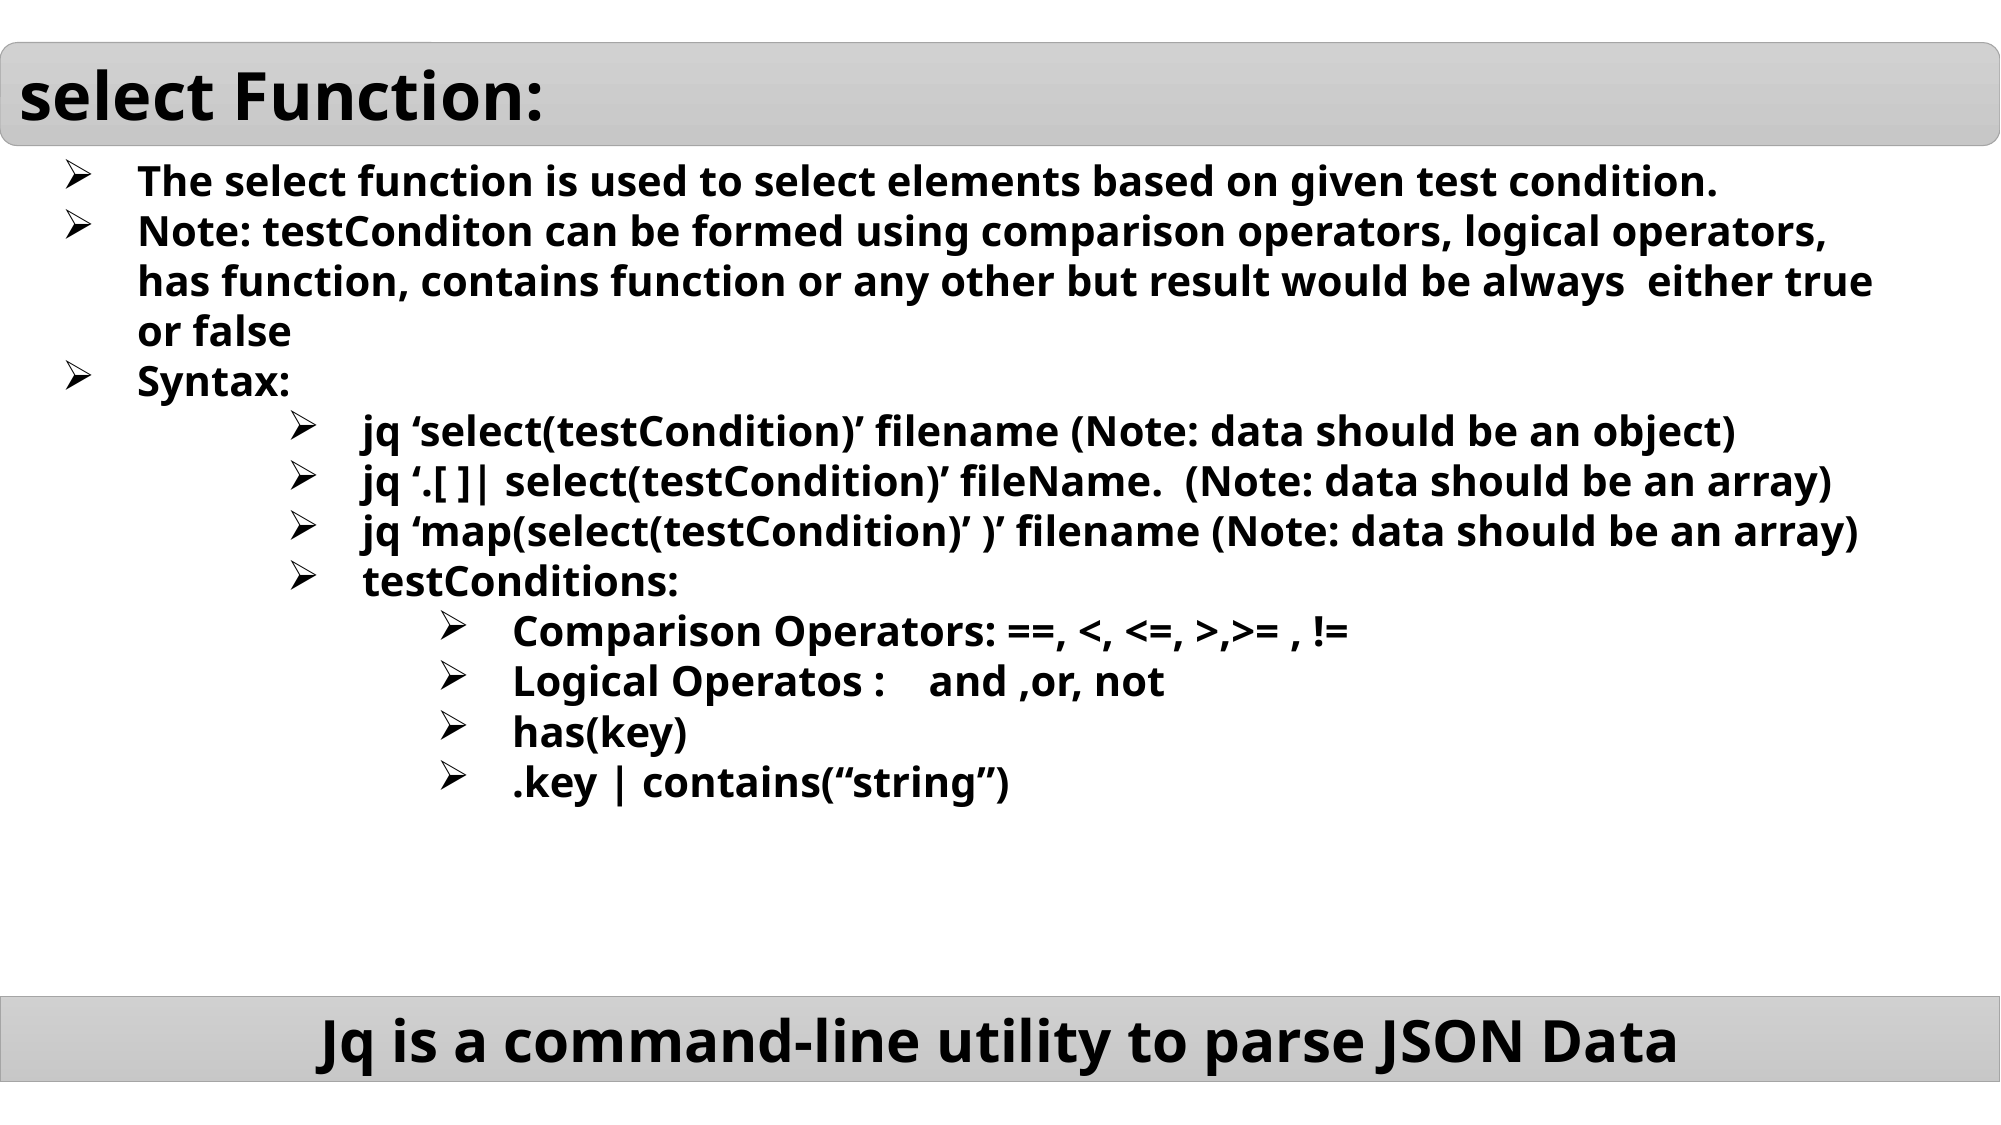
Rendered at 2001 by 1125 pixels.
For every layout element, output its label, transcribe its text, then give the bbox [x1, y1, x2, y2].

text_box Jq is a command-line utility to parse JSON Data [0, 996, 2000, 1082]
text_box The select function is used to select elements based on given test condition. Note: testConditon can be formed using comparison operators, logical operators, has function, contains function or any other but result would be always either true or false Syntax: jq ‘select(testCondition)’ filename (Note: data should be an object) jq ‘.[ ]| select(testCondition)’ fileName. (Note: data should be an array) jq ‘map(select(testCondition)’ )’ filename (Note: data should be an array) testConditions: Comparison Operators: ==, <, <=, >,>= , != Logical Operatos : and ,or, not has(key) .key | contains(“string”) [47, 147, 1907, 863]
text_box select Function: [0, 41, 2000, 147]
